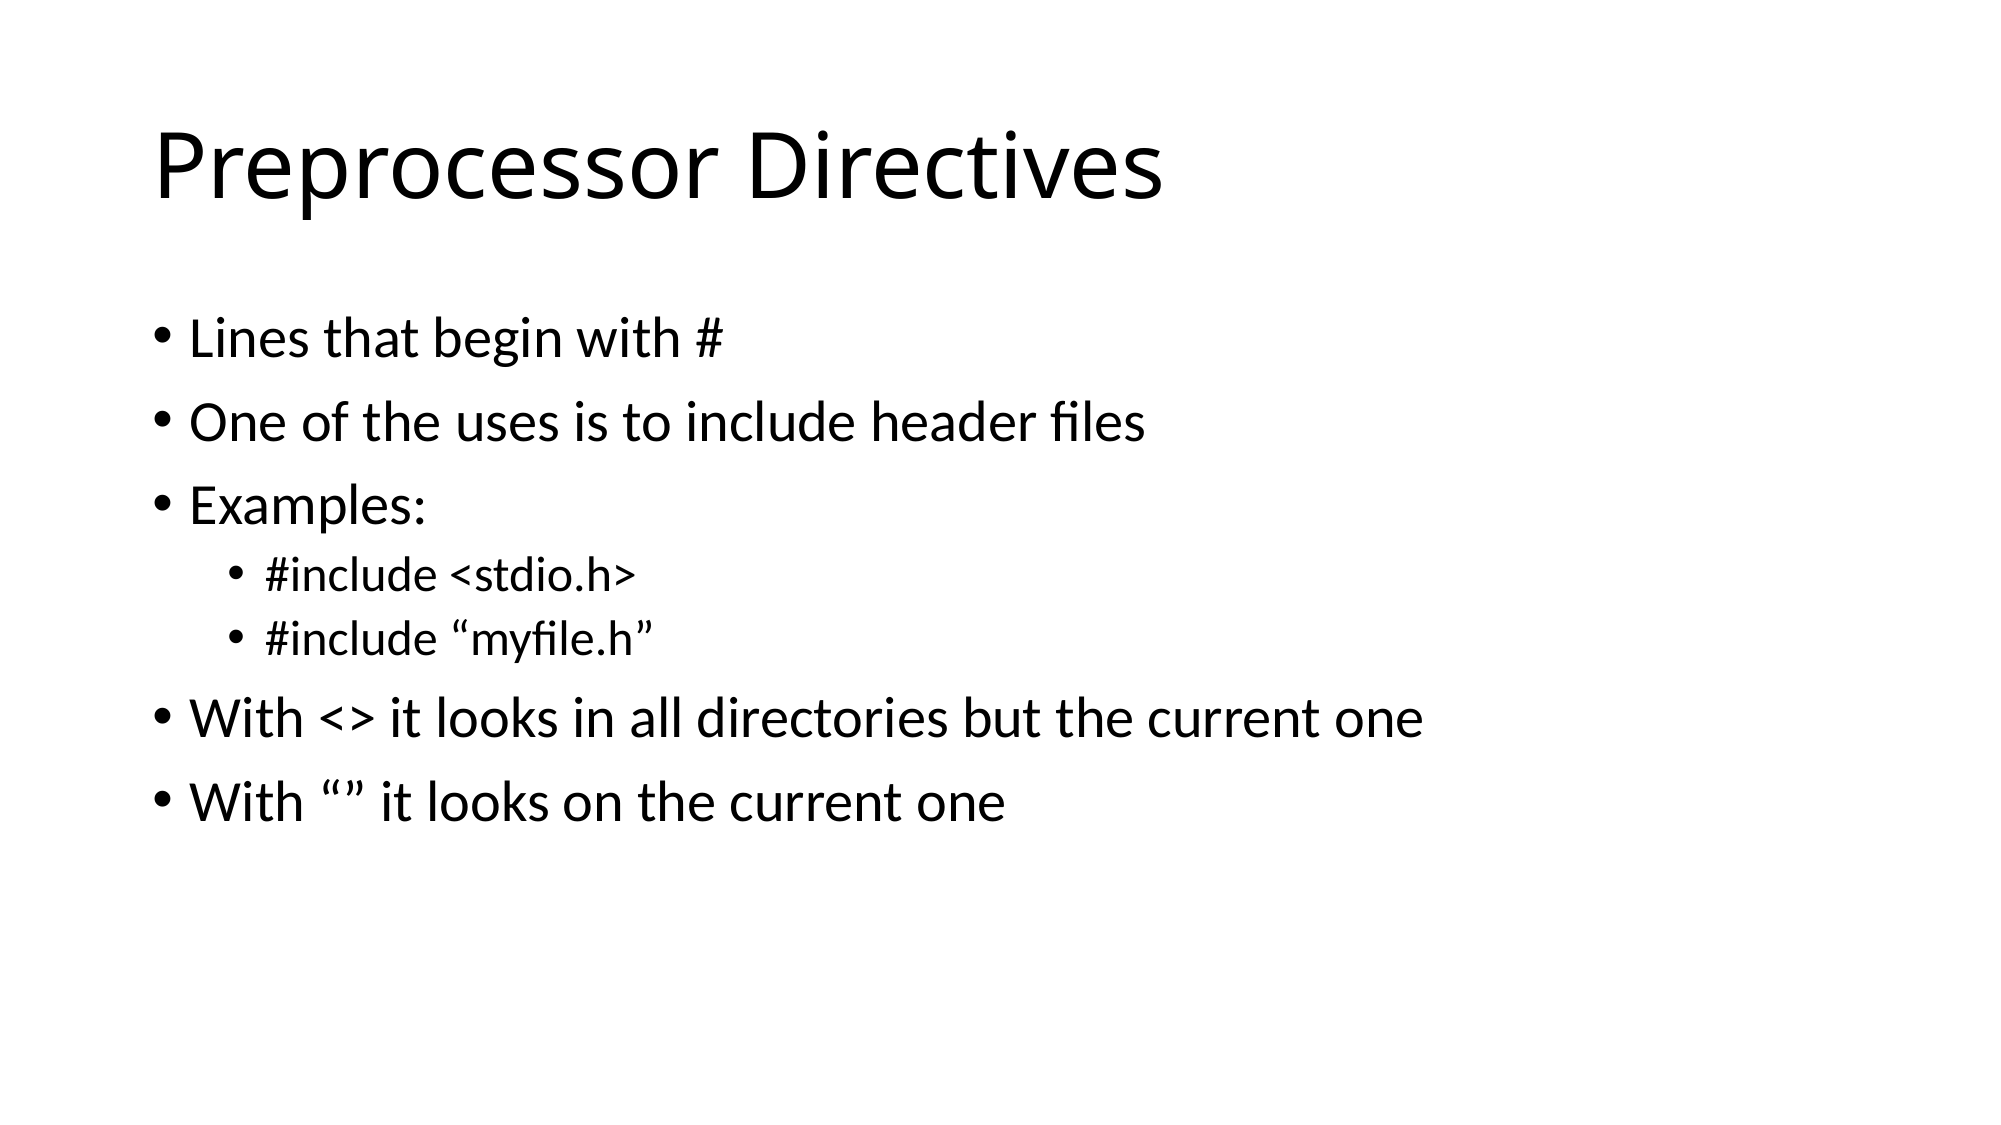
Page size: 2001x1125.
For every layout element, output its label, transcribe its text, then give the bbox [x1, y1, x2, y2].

title Preprocessor Directives [137, 59, 1863, 278]
list Lines that begin with # One of the uses is to include header files Examples: #include <stdio.h> #include “myfile.h” With <> it looks in all directories but the current one With “” it looks on the current one [137, 299, 1863, 1014]
